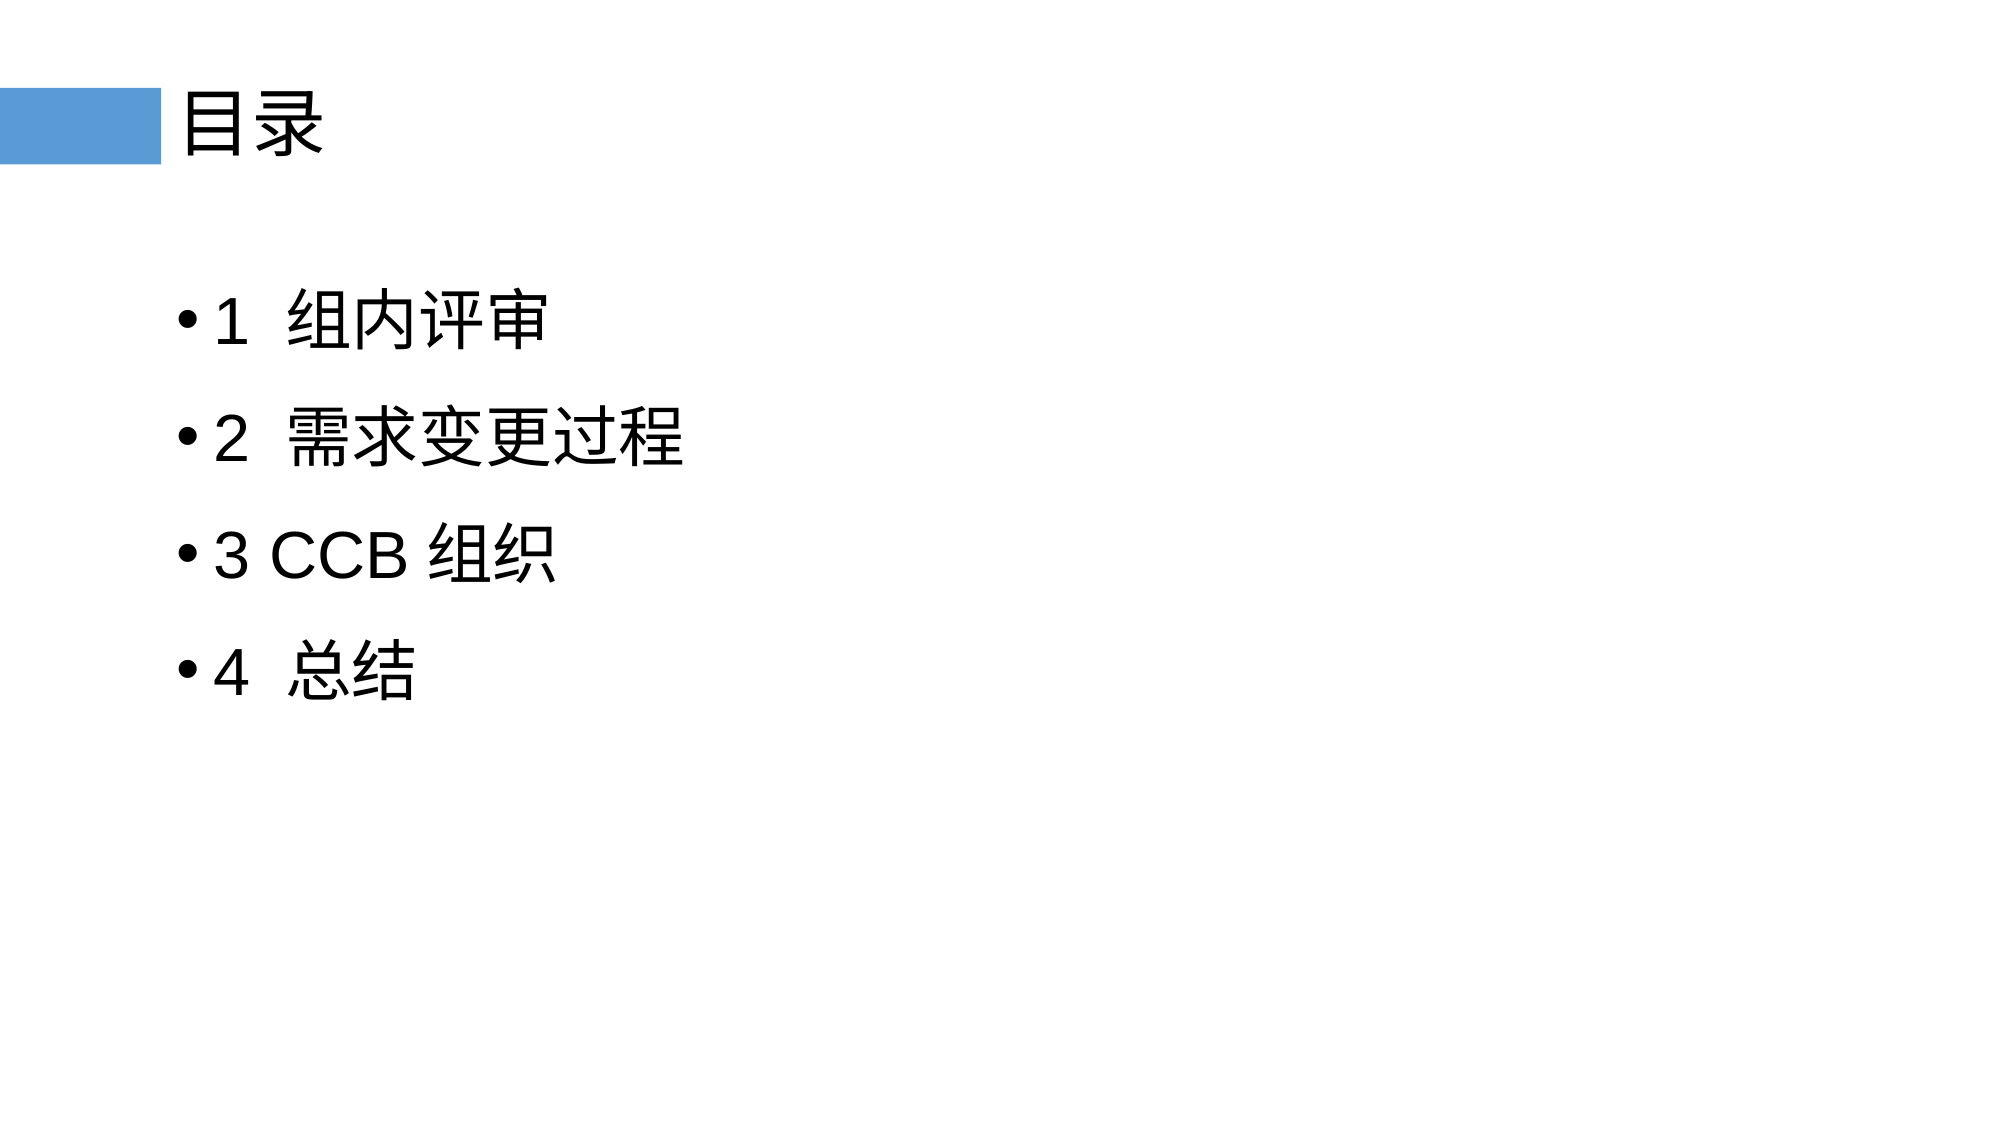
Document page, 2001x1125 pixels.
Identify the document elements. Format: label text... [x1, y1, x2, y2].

list 1 组内评审 2 需求变更过程 3 CCB组织 4 总结 [161, 254, 1863, 1023]
title 目录 [161, 43, 1863, 210]
